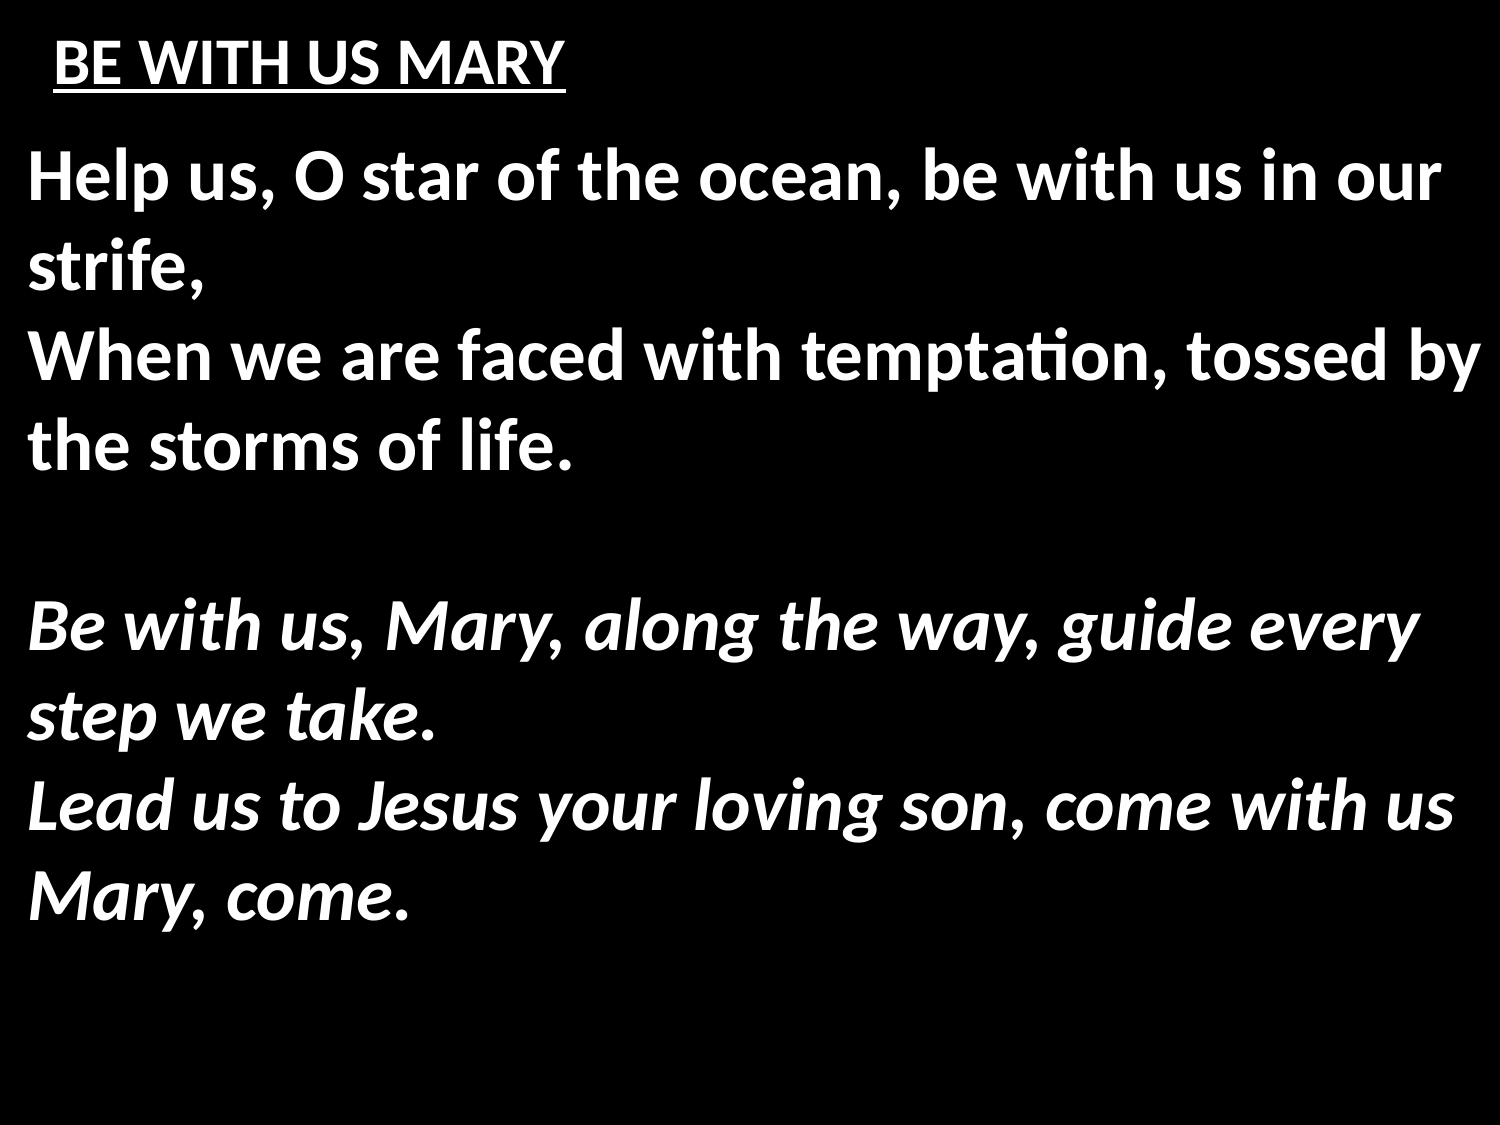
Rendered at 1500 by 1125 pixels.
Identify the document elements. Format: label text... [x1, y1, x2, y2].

title BE WITH US MARY [10, 0, 1490, 117]
list Help us, O star of the ocean, be with us in our strife, When we are faced with temptation, tossed by the storms of life. Be with us, Mary, along the way, guide every step we take. Lead us to Jesus your loving son, come with us Mary, come. [8, 125, 1489, 1116]
